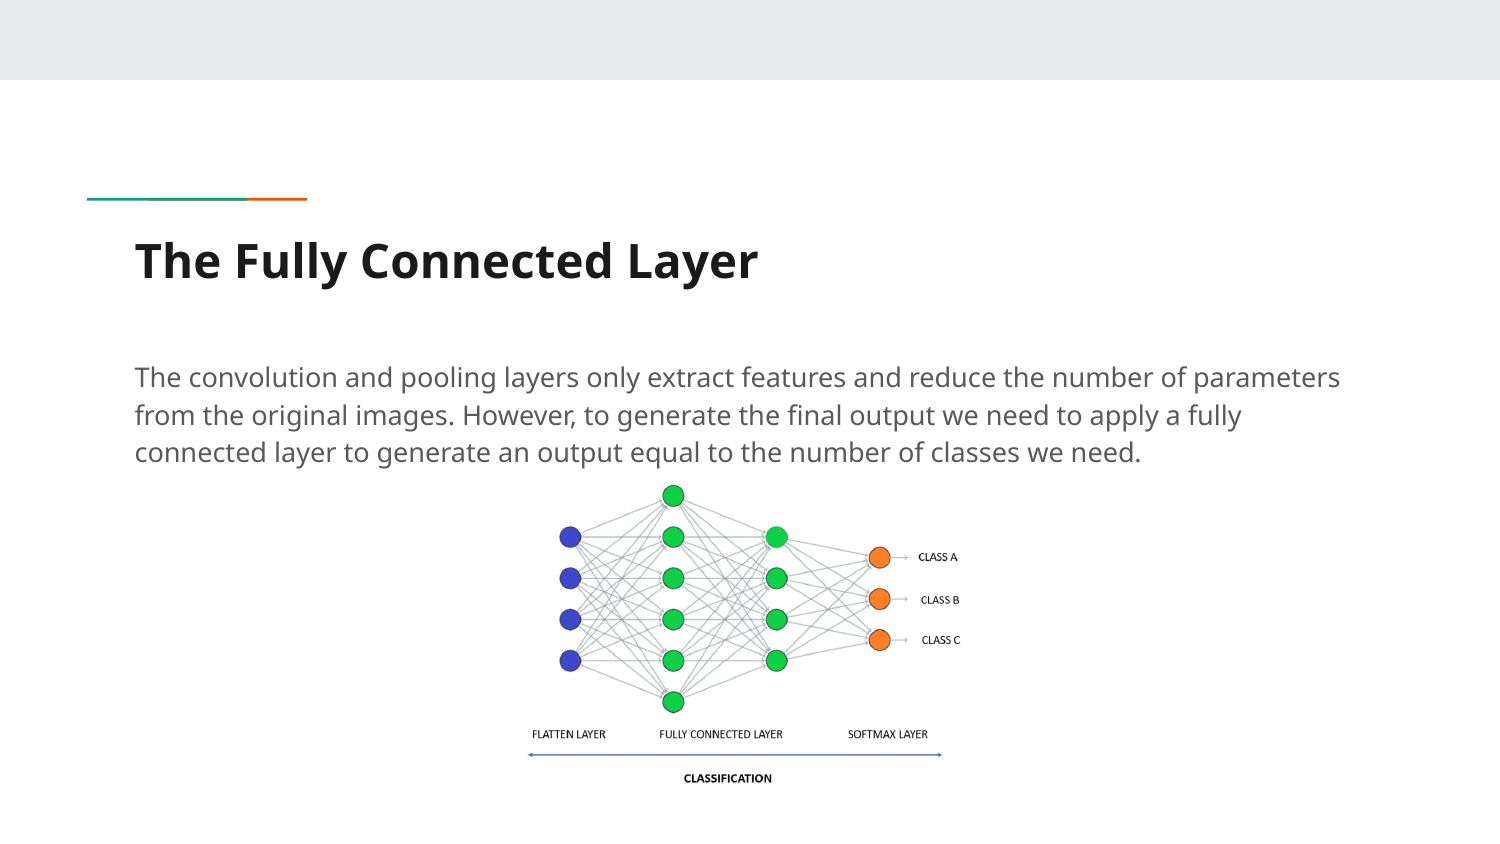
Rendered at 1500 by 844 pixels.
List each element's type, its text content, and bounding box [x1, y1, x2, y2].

title The Fully Connected Layer [119, 216, 1381, 305]
picture [483, 479, 1018, 794]
list The convolution and pooling layers only extract features and reduce the number of parameters from the original images. However, to generate the final output we need to apply a fully connected layer to generate an output equal to the number of classes we need. [119, 341, 1381, 844]
